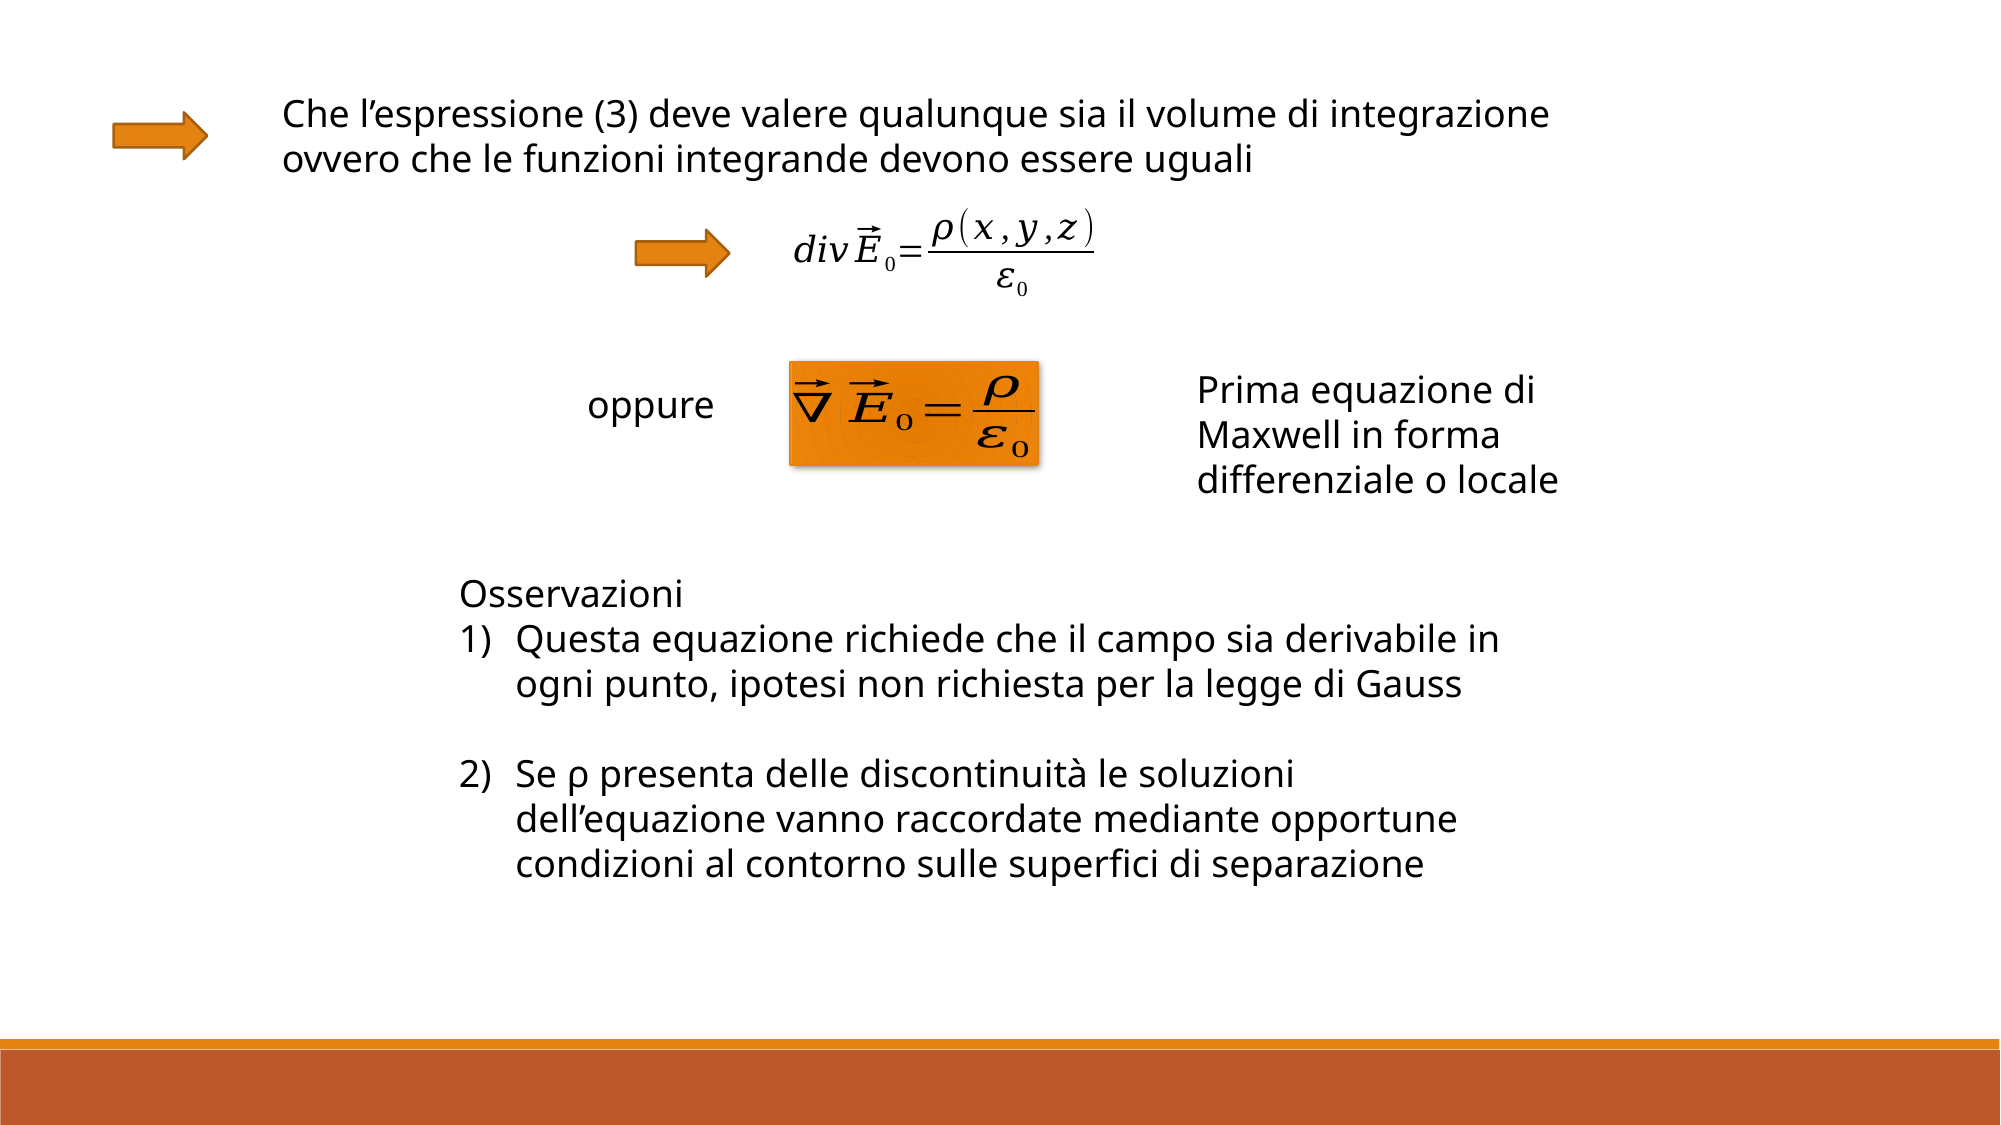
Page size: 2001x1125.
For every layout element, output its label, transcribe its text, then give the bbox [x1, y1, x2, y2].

text_box Che l’espressione (3) deve valere qualunque sia il volume di integrazione ovvero che le funzioni integrande devono essere uguali [267, 82, 1622, 188]
text_box [112, 111, 209, 161]
text_box [634, 228, 731, 278]
text_box oppure [572, 374, 780, 434]
text_box Prima equazione di Maxwell in forma differenziale o locale [1181, 358, 1603, 509]
